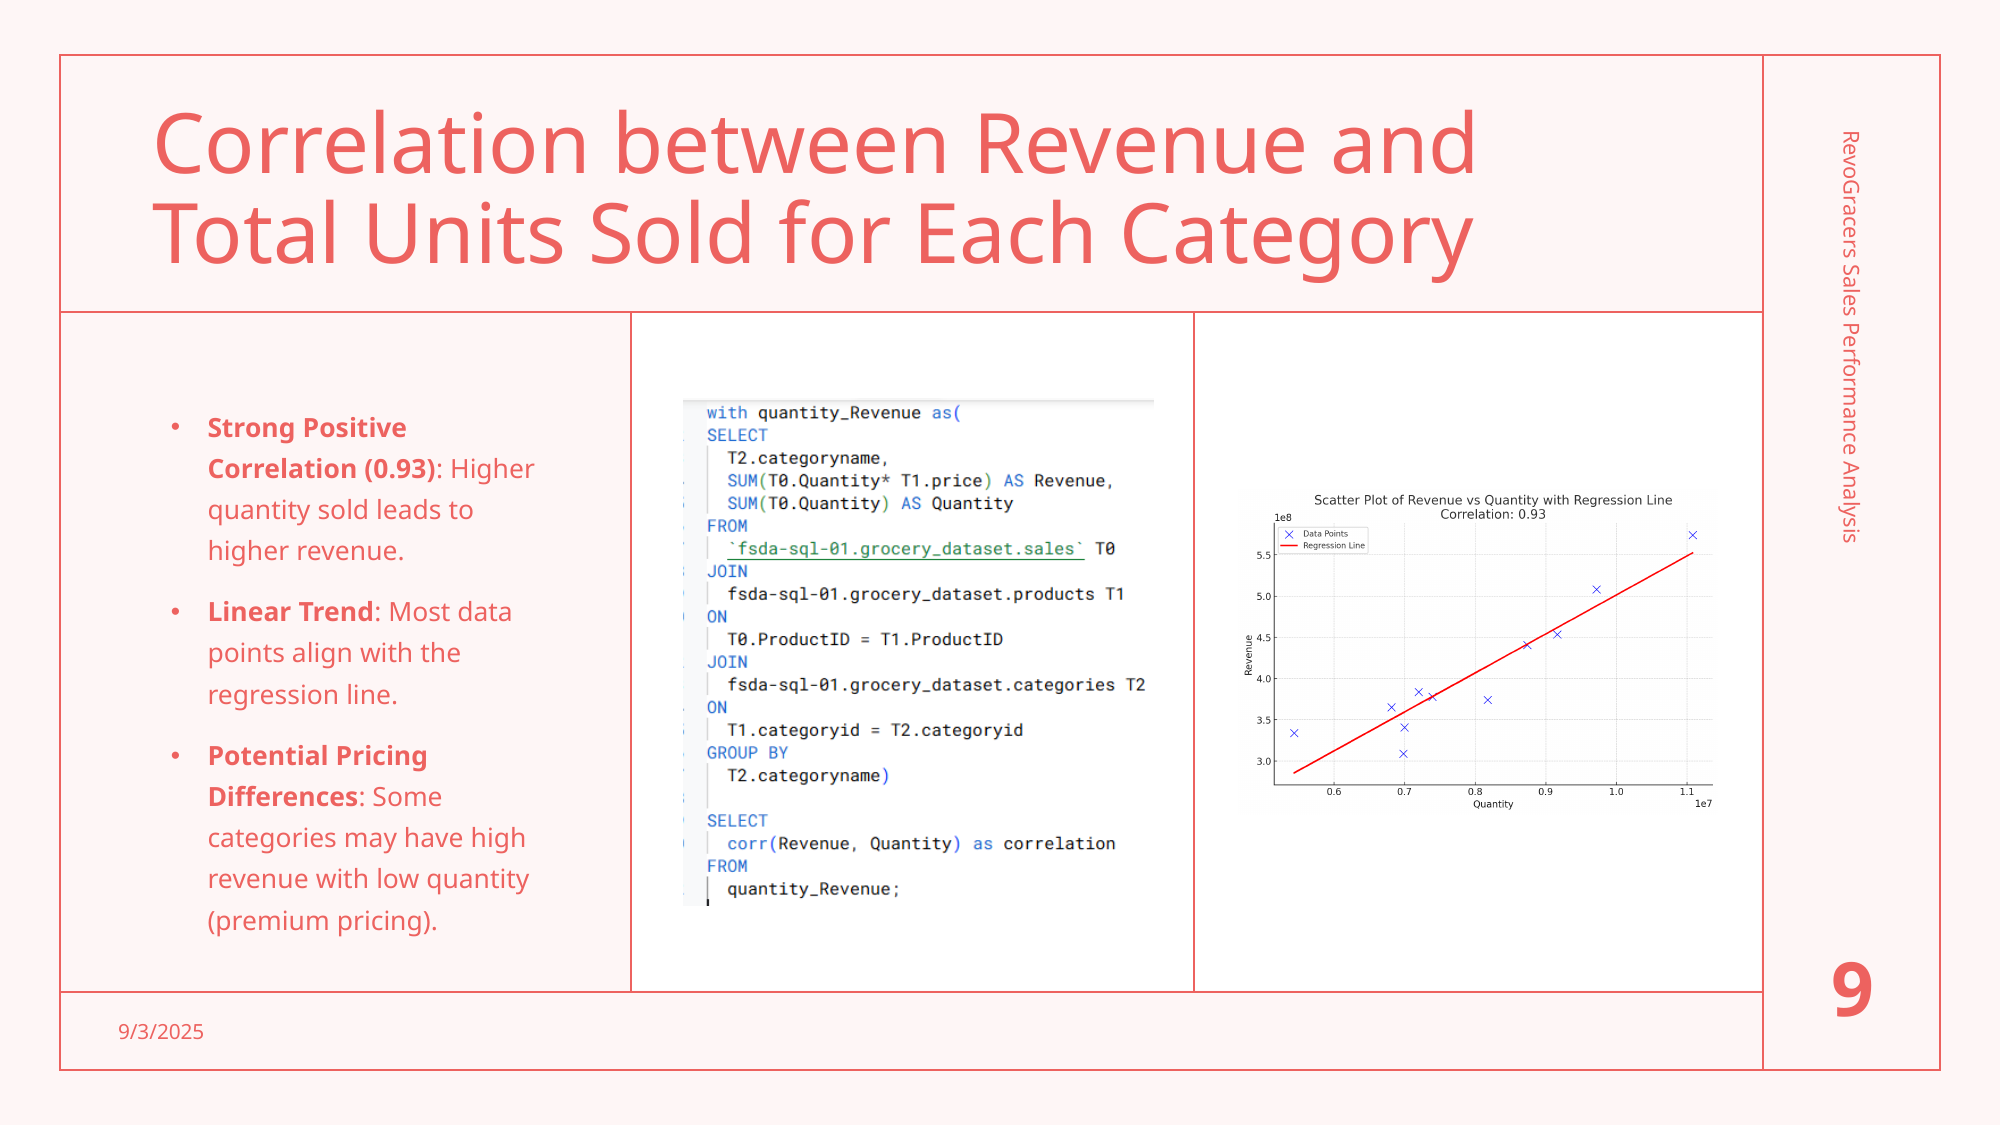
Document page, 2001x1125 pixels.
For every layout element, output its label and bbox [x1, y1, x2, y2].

text_box [1764, 54, 1940, 1070]
text_box [60, 54, 1762, 311]
text_box [0, 0, 2000, 1125]
text_box [1198, 324, 1757, 990]
text_box [60, 324, 626, 991]
text_box [635, 324, 1189, 990]
picture [683, 398, 1155, 906]
picture [1238, 489, 1718, 815]
text_box [60, 1004, 1757, 1070]
